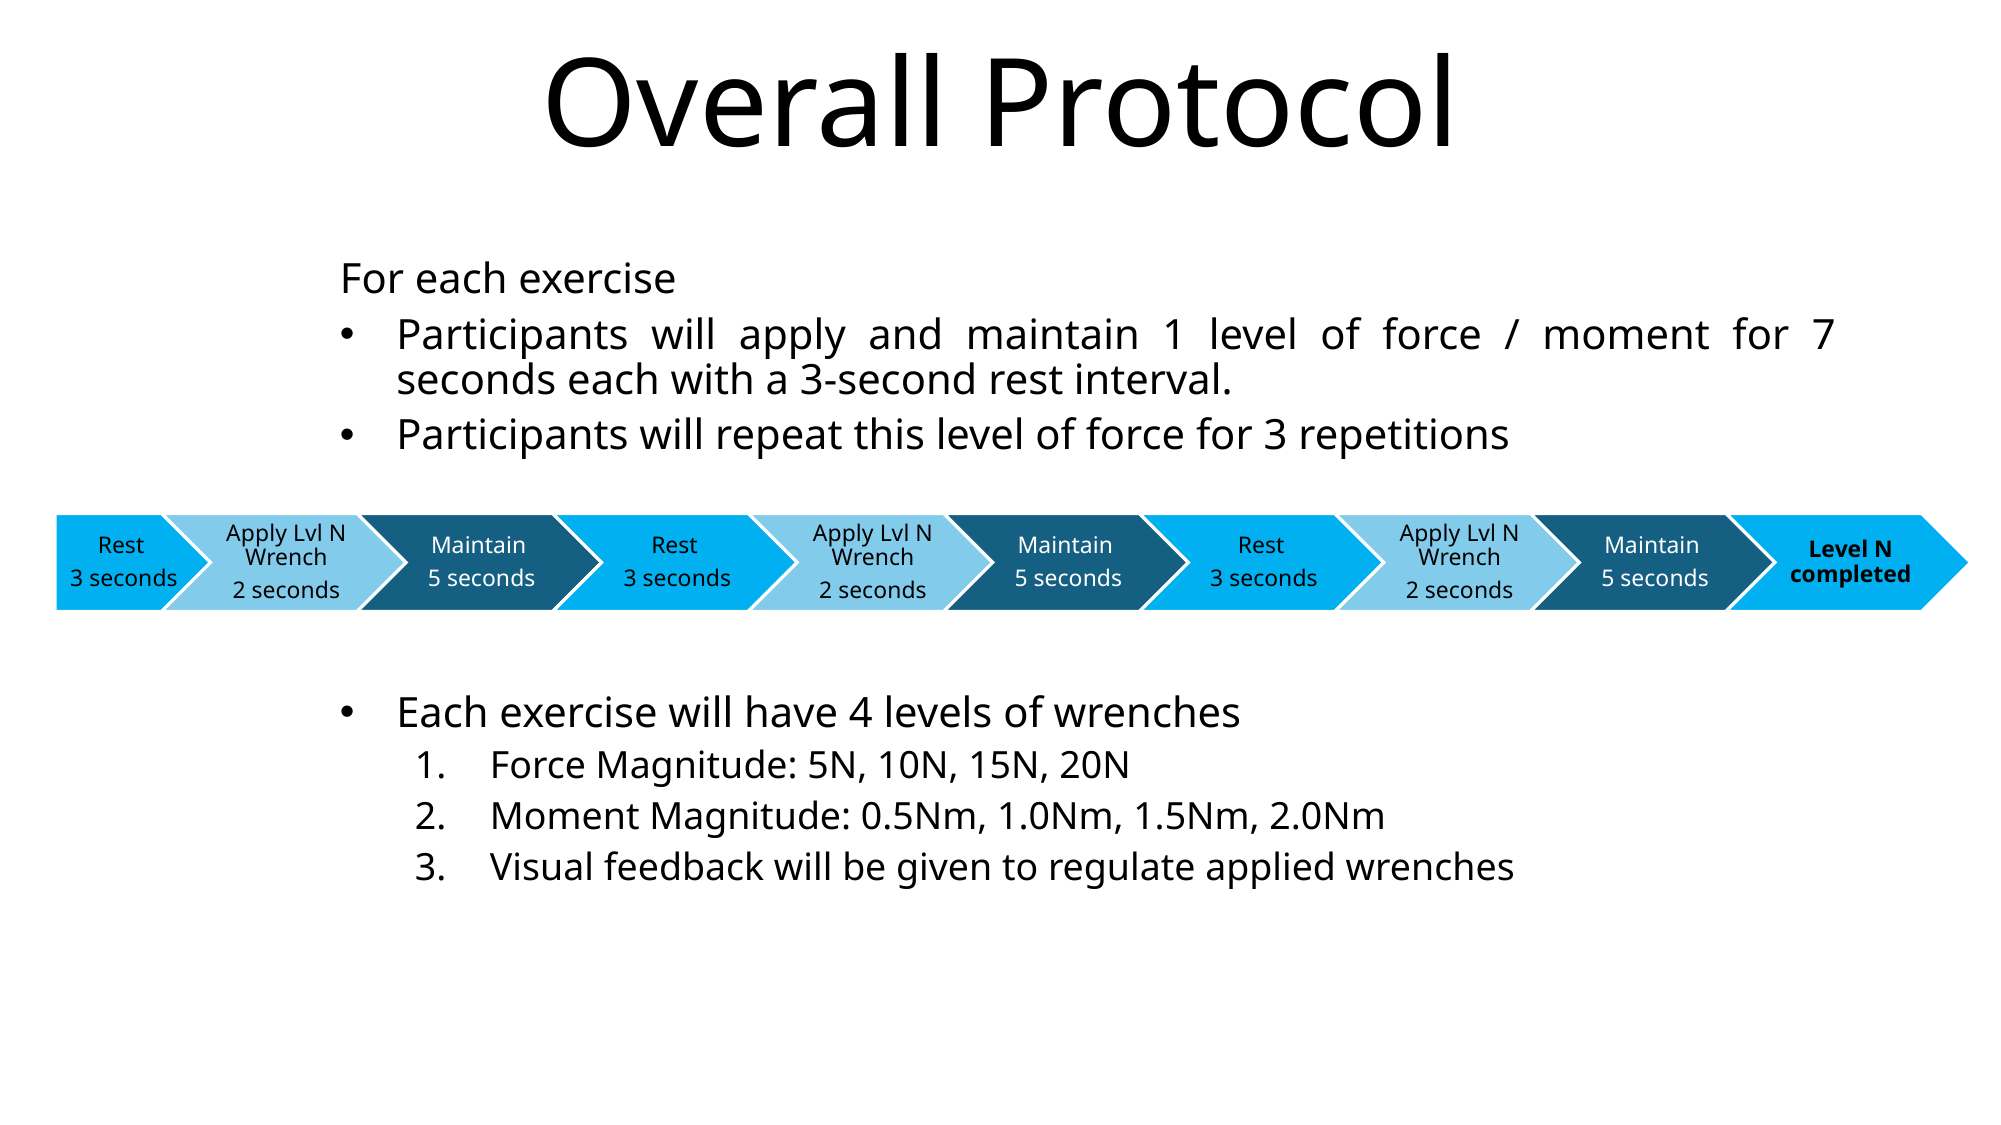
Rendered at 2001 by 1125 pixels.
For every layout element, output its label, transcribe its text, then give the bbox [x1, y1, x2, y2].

subtitle For each exercise Participants will apply and maintain 1 level of force / moment for 7 seconds each with a 3-second rest interval. Participants will repeat this level of force for 3 repetitions Each exercise will have 4 levels of wrenches Force Magnitude: 5N, 10N, 15N, 20N Moment Magnitude: 0.5Nm, 1.0Nm, 1.5Nm, 2.0Nm Visual feedback will be given to regulate applied wrenches [249, 250, 1852, 482]
title Overall Protocol [249, 32, 1750, 181]
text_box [53, 482, 1973, 643]
subtitle For each exercise Participants will apply and maintain 1 level of force / moment for 7 seconds each with a 3-second rest interval. Participants will repeat this level of force for 3 repetitions Each exercise will have 4 levels of wrenches Force Magnitude: 5N, 10N, 15N, 20N Moment Magnitude: 0.5Nm, 1.0Nm, 1.5Nm, 2.0Nm Visual feedback will be given to regulate applied wrenches [249, 643, 1852, 965]
